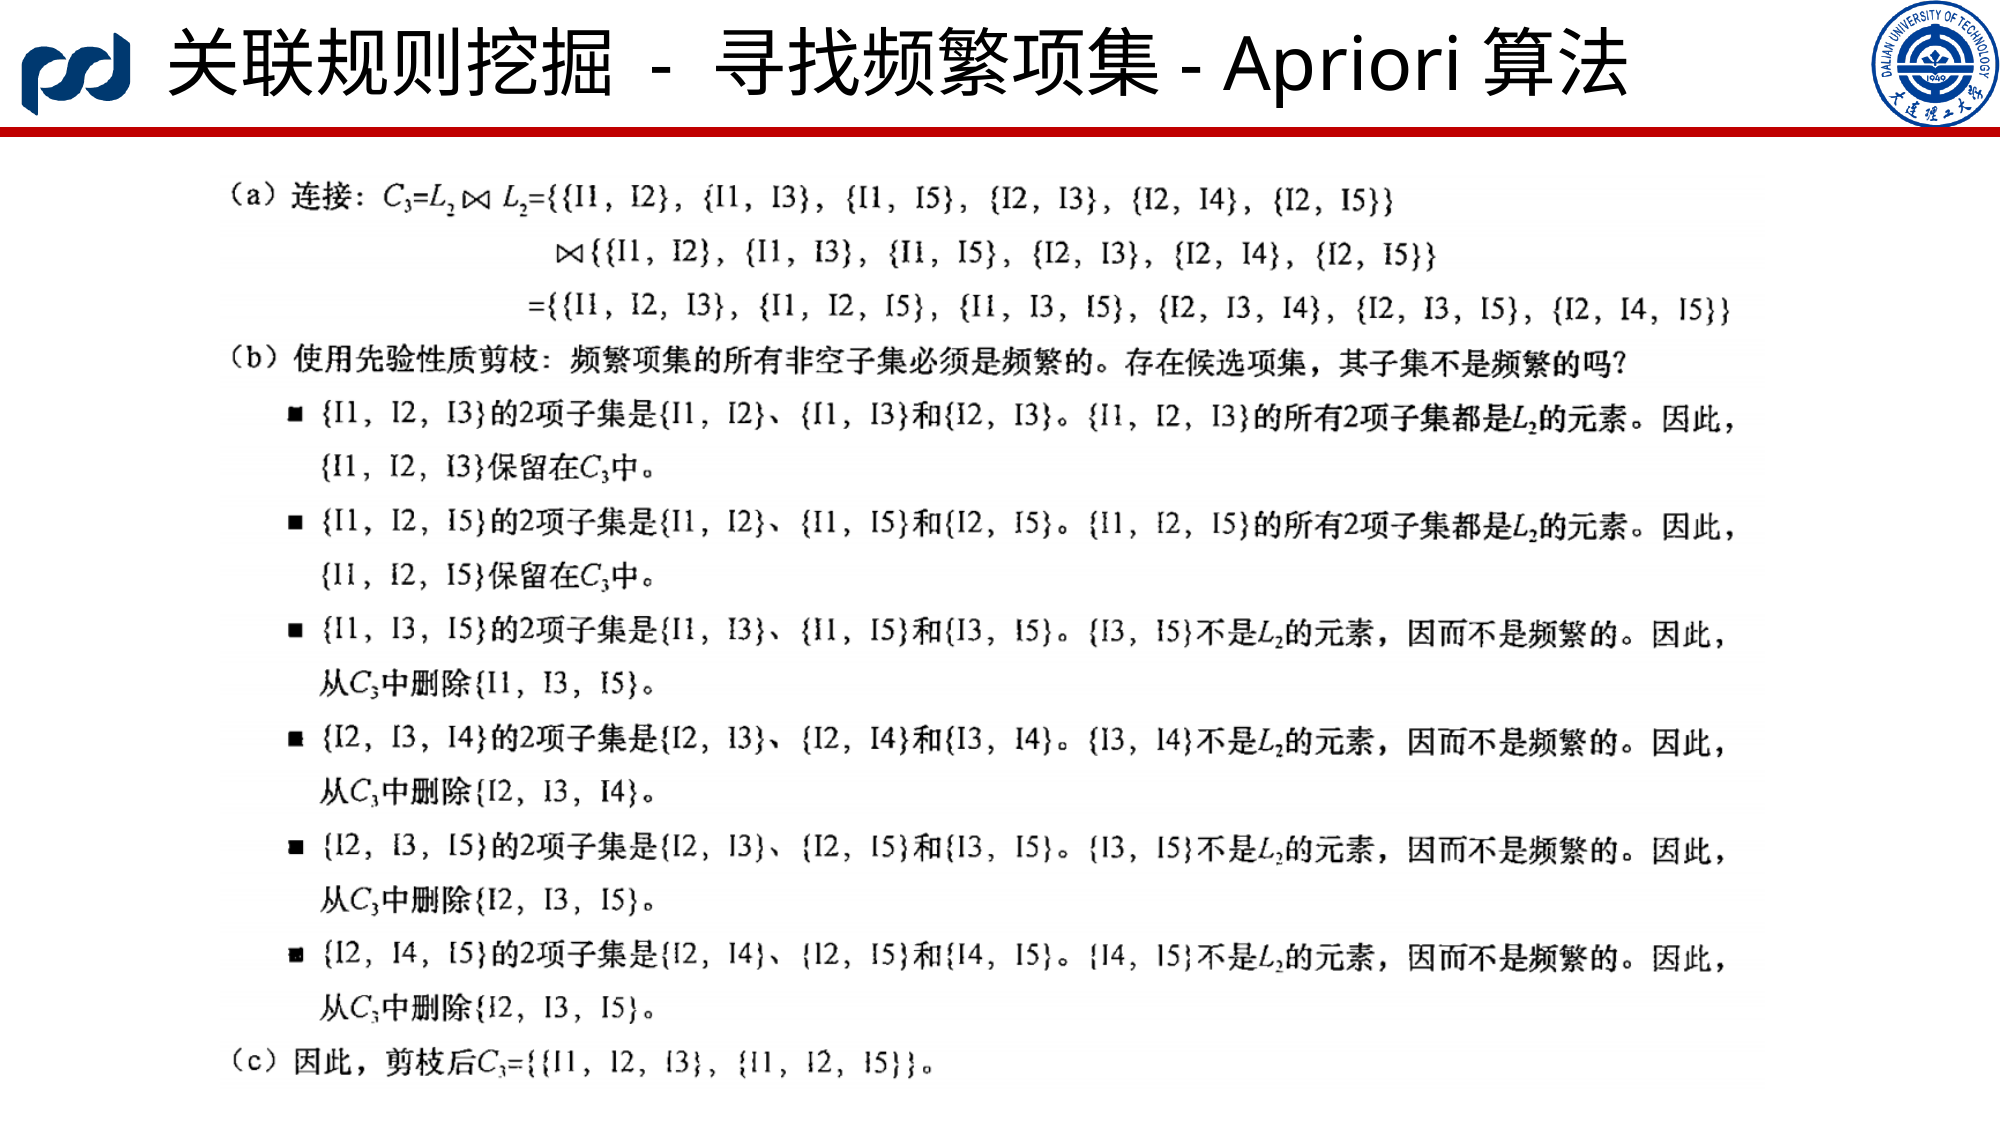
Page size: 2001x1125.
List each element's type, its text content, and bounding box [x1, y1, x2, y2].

picture [1871, 0, 2001, 128]
picture [12, 11, 150, 122]
title 关联规则挖掘 - 寻找频繁项集- Apriori算法 [150, 15, 1736, 118]
picture [220, 169, 1765, 1091]
